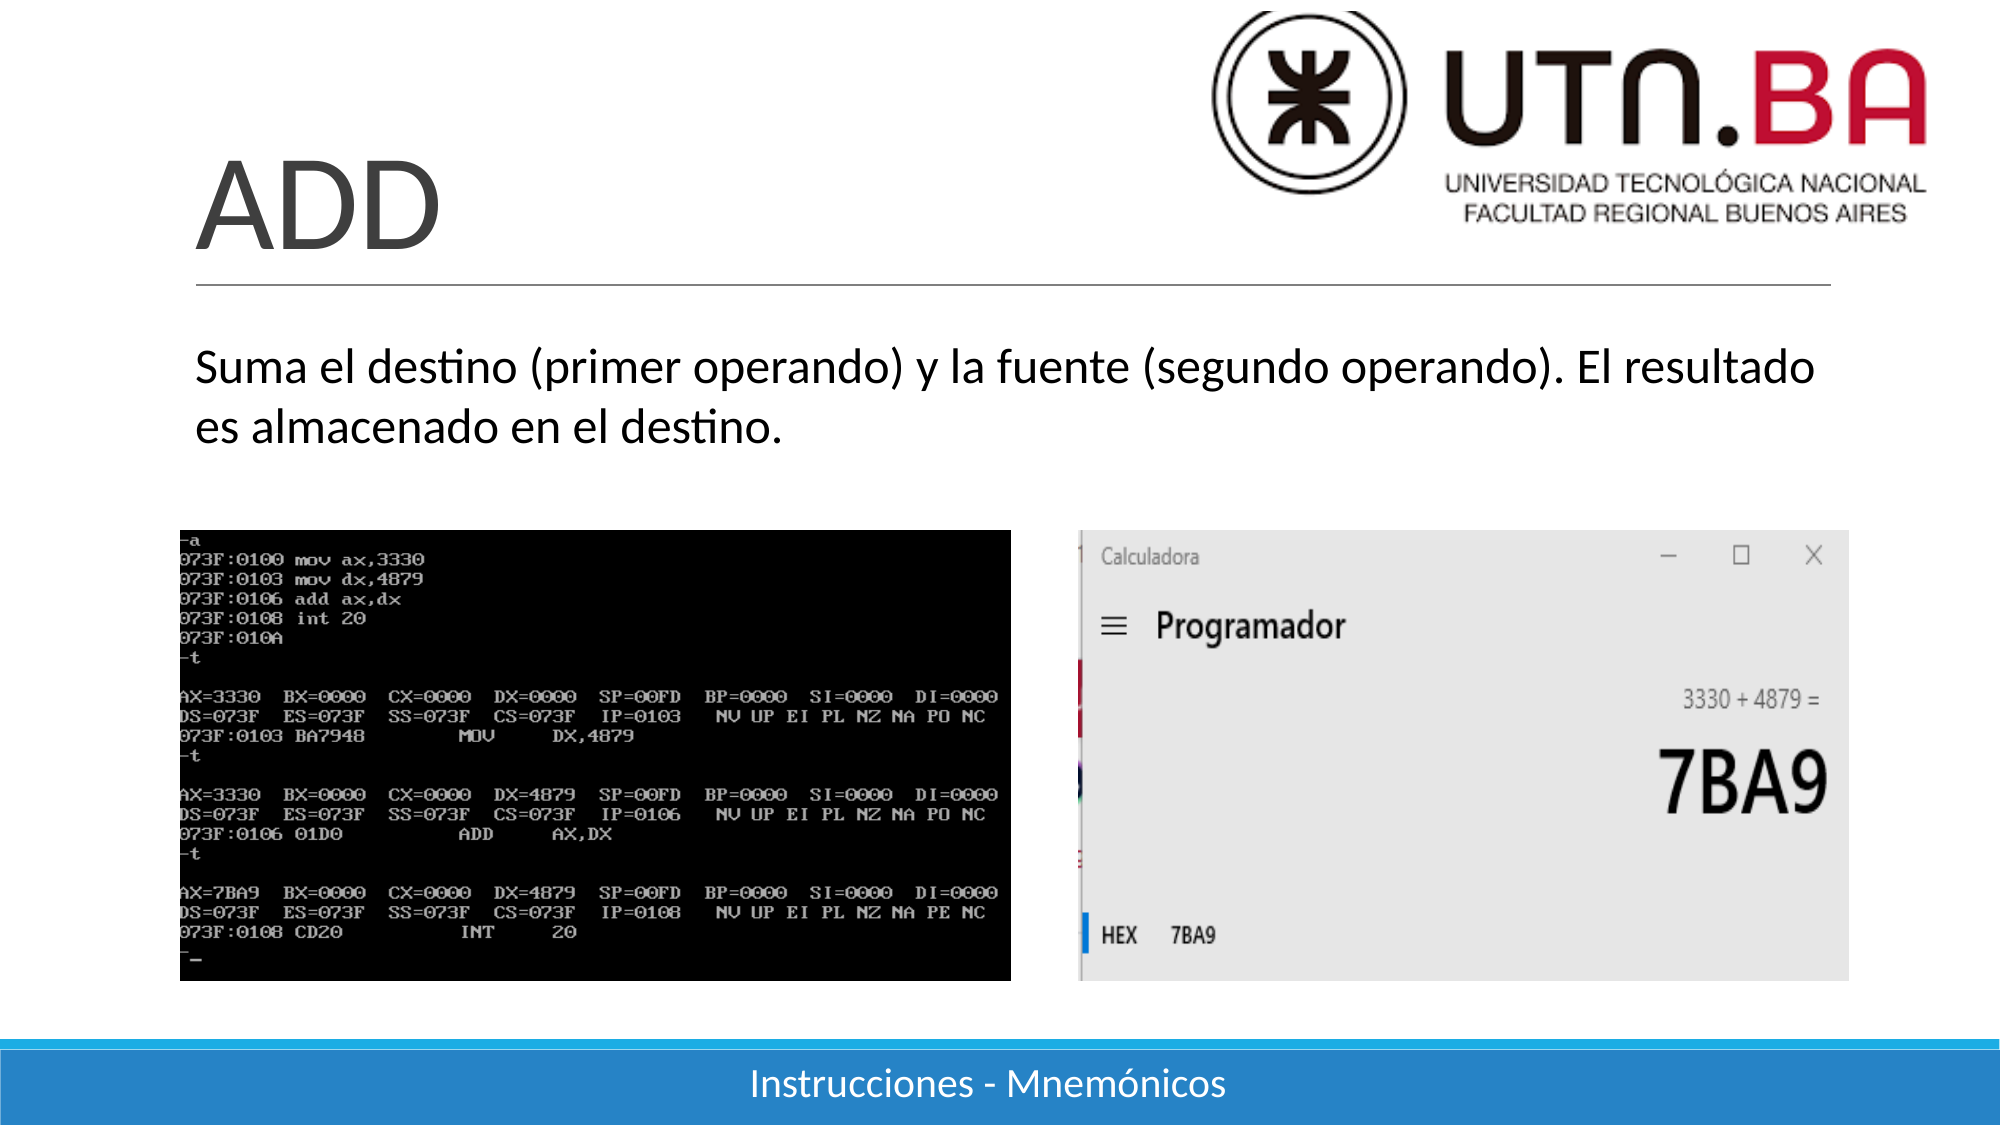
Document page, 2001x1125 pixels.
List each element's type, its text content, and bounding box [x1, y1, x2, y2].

picture [1077, 530, 1849, 981]
text_box Suma el destino (primer operando) y la fuente (segundo operando). El resultado es almacenado en el destino. [179, 326, 1849, 462]
picture [1188, 10, 1950, 251]
picture [179, 530, 1011, 981]
text_box Instrucciones - Mnemónicos [0, 1048, 1988, 1114]
title ADD [180, 47, 1830, 285]
